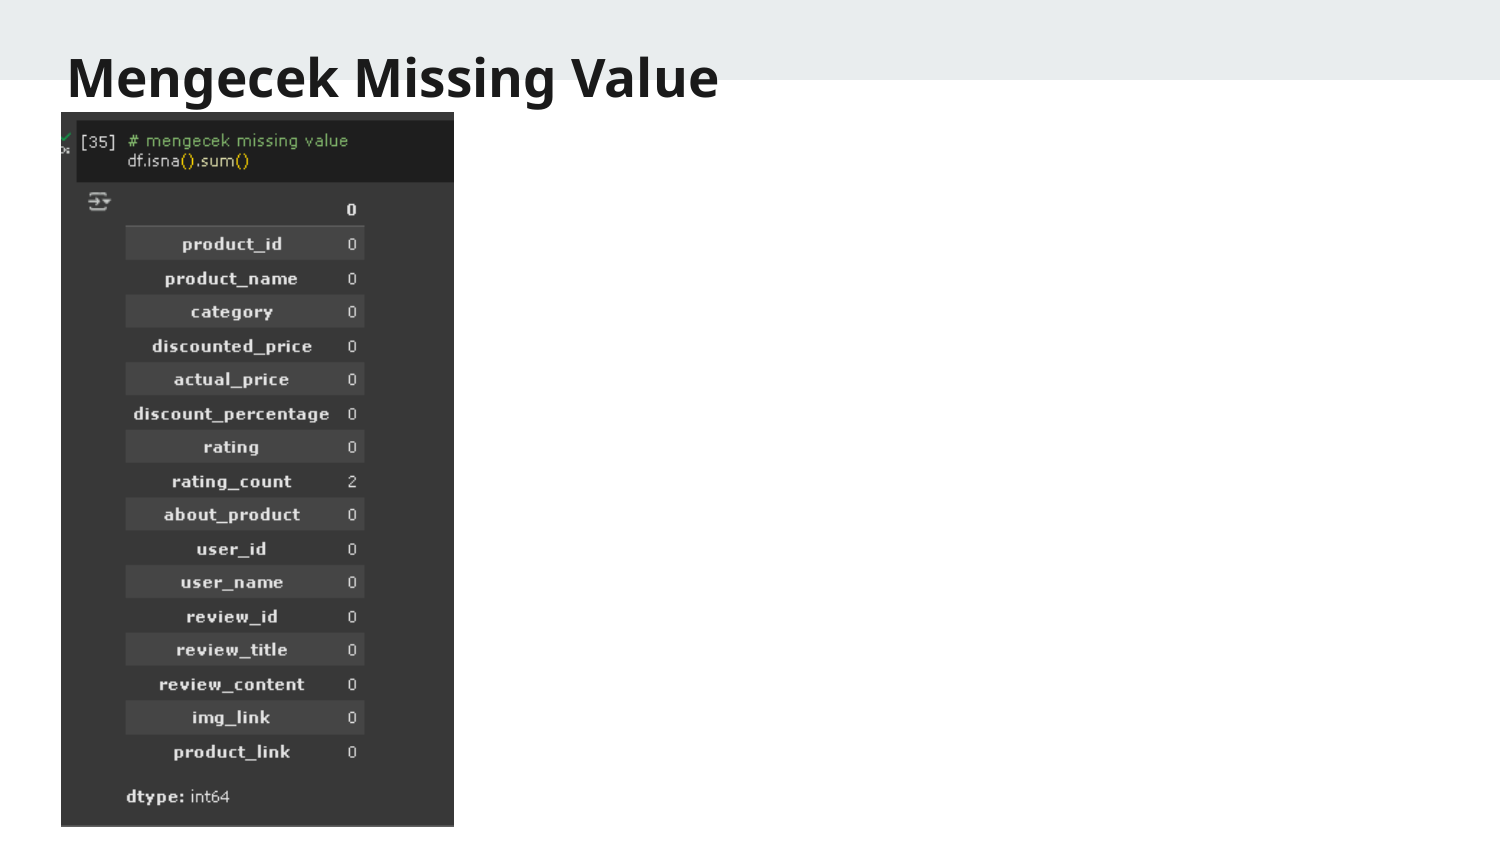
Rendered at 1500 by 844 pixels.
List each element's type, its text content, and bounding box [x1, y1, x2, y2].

picture [60, 112, 454, 827]
title Mengecek Missing Value [51, 29, 1449, 124]
